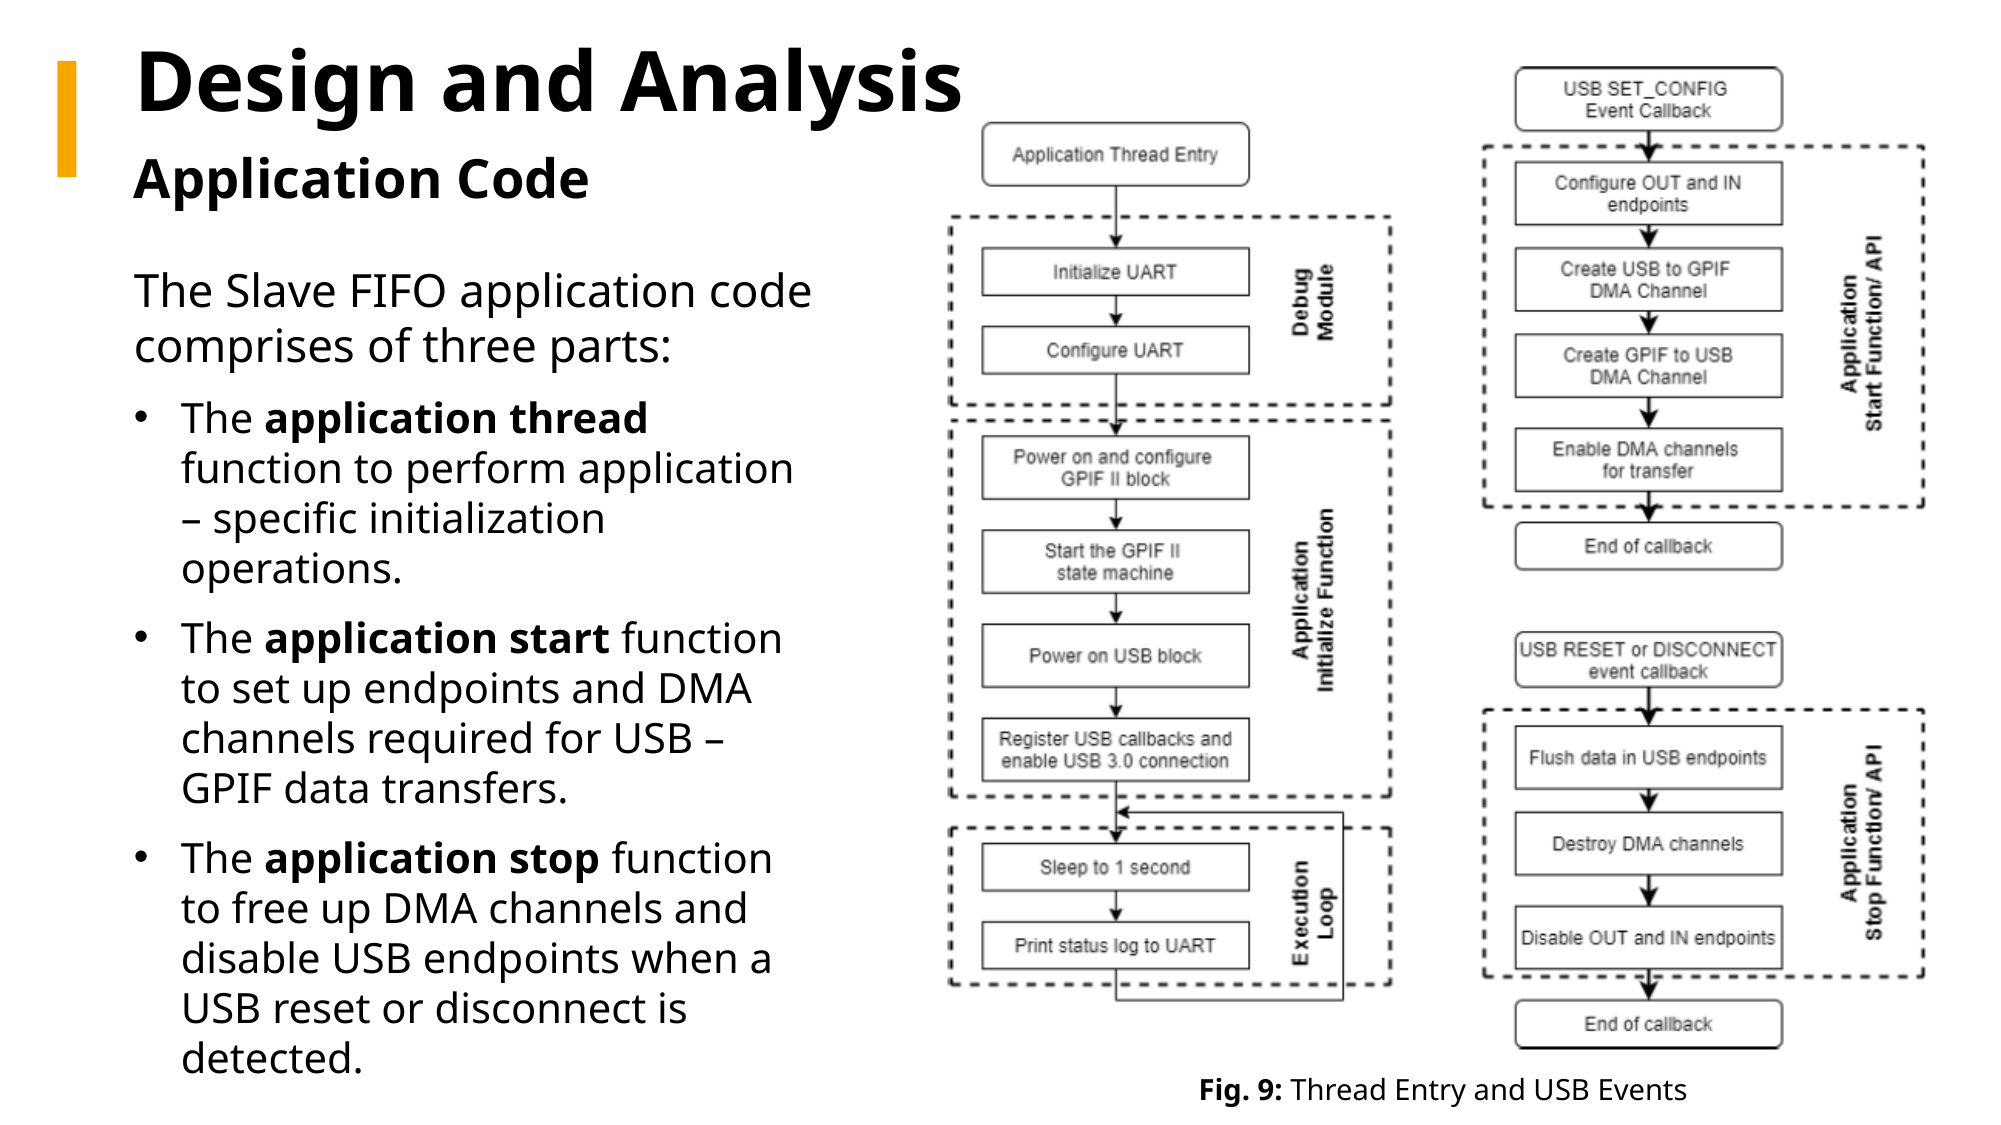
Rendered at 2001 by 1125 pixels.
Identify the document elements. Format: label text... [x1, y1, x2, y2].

text_box The Slave FIFO application code comprises of three parts: The application thread function to perform application – specific initialization operations. The application start function to set up endpoints and DMA channels required for USB – GPIF data transfers. The application stop function to free up DMA channels and disable USB endpoints when a USB reset or disconnect is detected. [119, 254, 829, 1125]
picture [913, 60, 1974, 1056]
text_box Fig. 9: Thread Entry and USB Events [1183, 1064, 1703, 1114]
text_box [56, 60, 77, 178]
text_box Application Code [119, 181, 713, 217]
text_box Design and Analysis [119, 0, 1788, 181]
